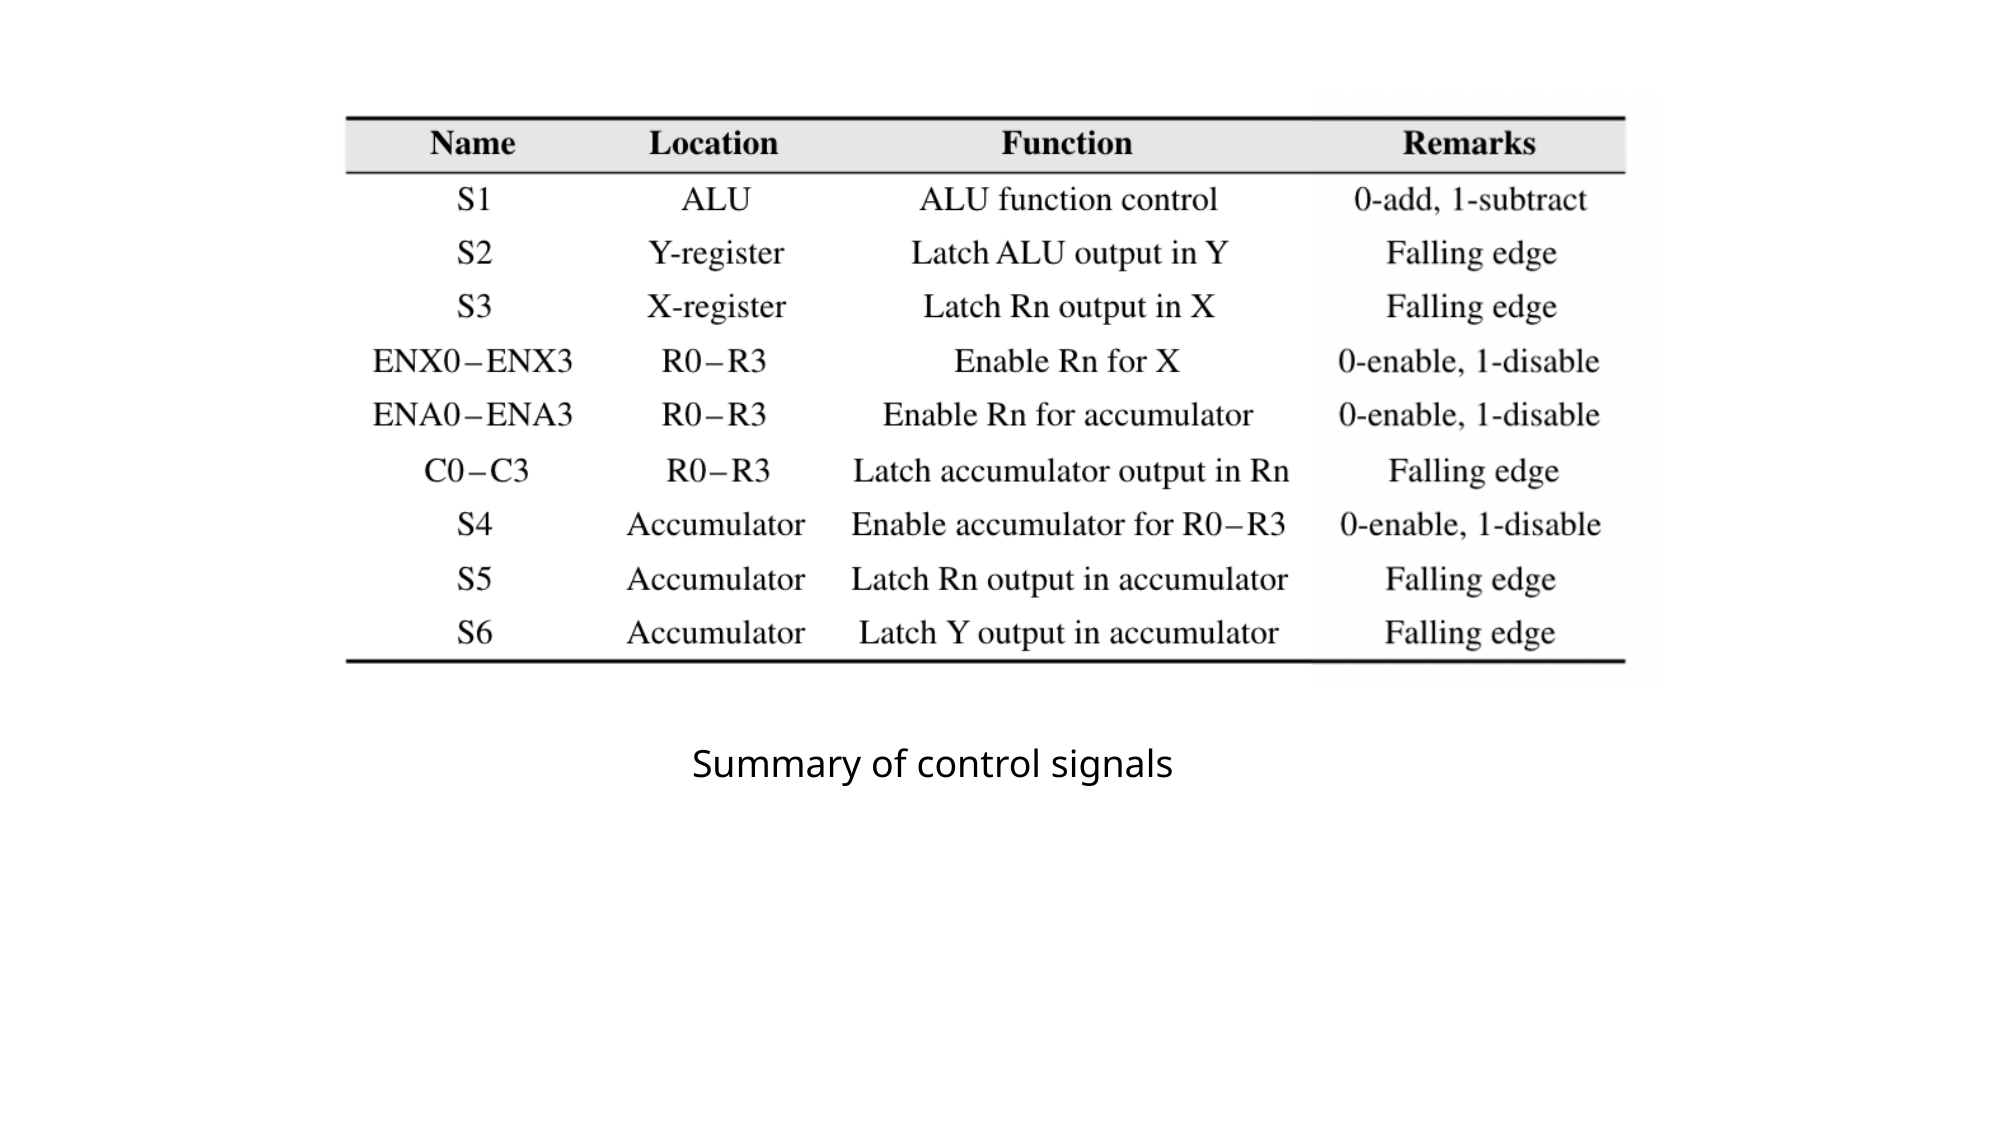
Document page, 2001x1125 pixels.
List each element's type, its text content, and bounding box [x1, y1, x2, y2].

picture [316, 88, 1662, 692]
text_box Summary of control signals [677, 732, 1189, 793]
